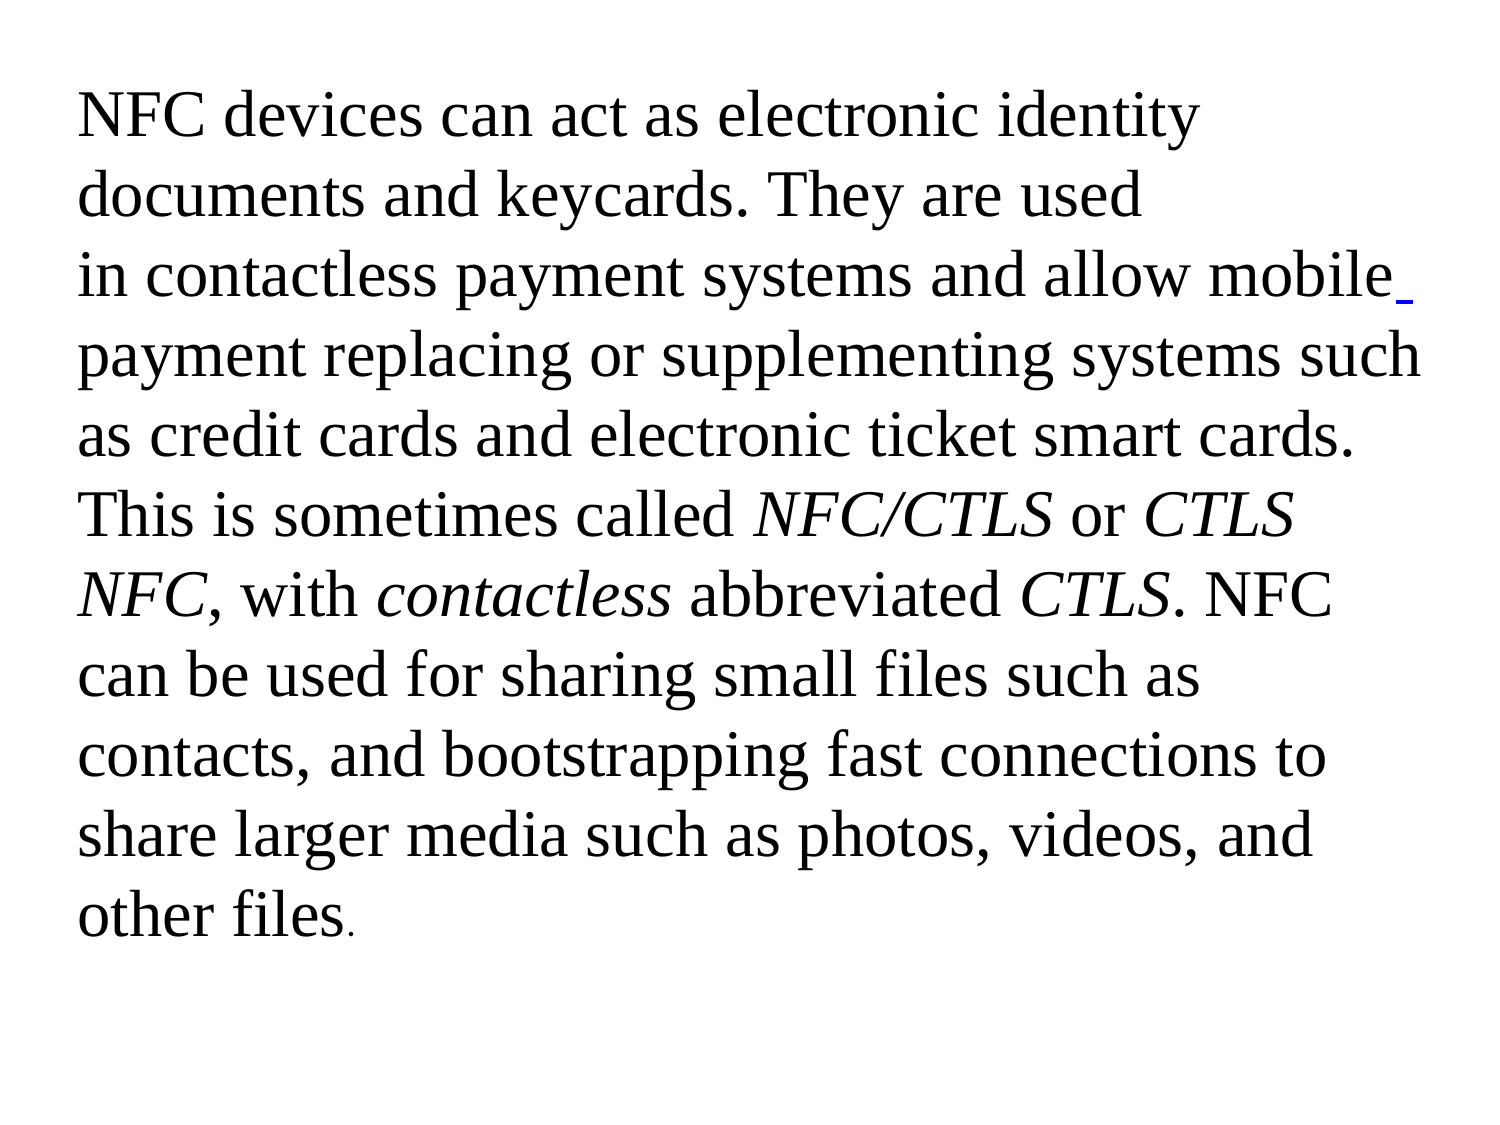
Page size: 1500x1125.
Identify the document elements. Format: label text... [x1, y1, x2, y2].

text_box NFC devices can act as electronic identity documents and keycards. They are used in contactless payment systems and allow mobile payment replacing or supplementing systems such as credit cards and electronic ticket smart cards. This is sometimes called NFC/CTLS or CTLS NFC, with contactless abbreviated CTLS. NFC can be used for sharing small files such as contacts, and bootstrapping fast connections to share larger media such as photos, videos, and other files. [62, 62, 1450, 957]
